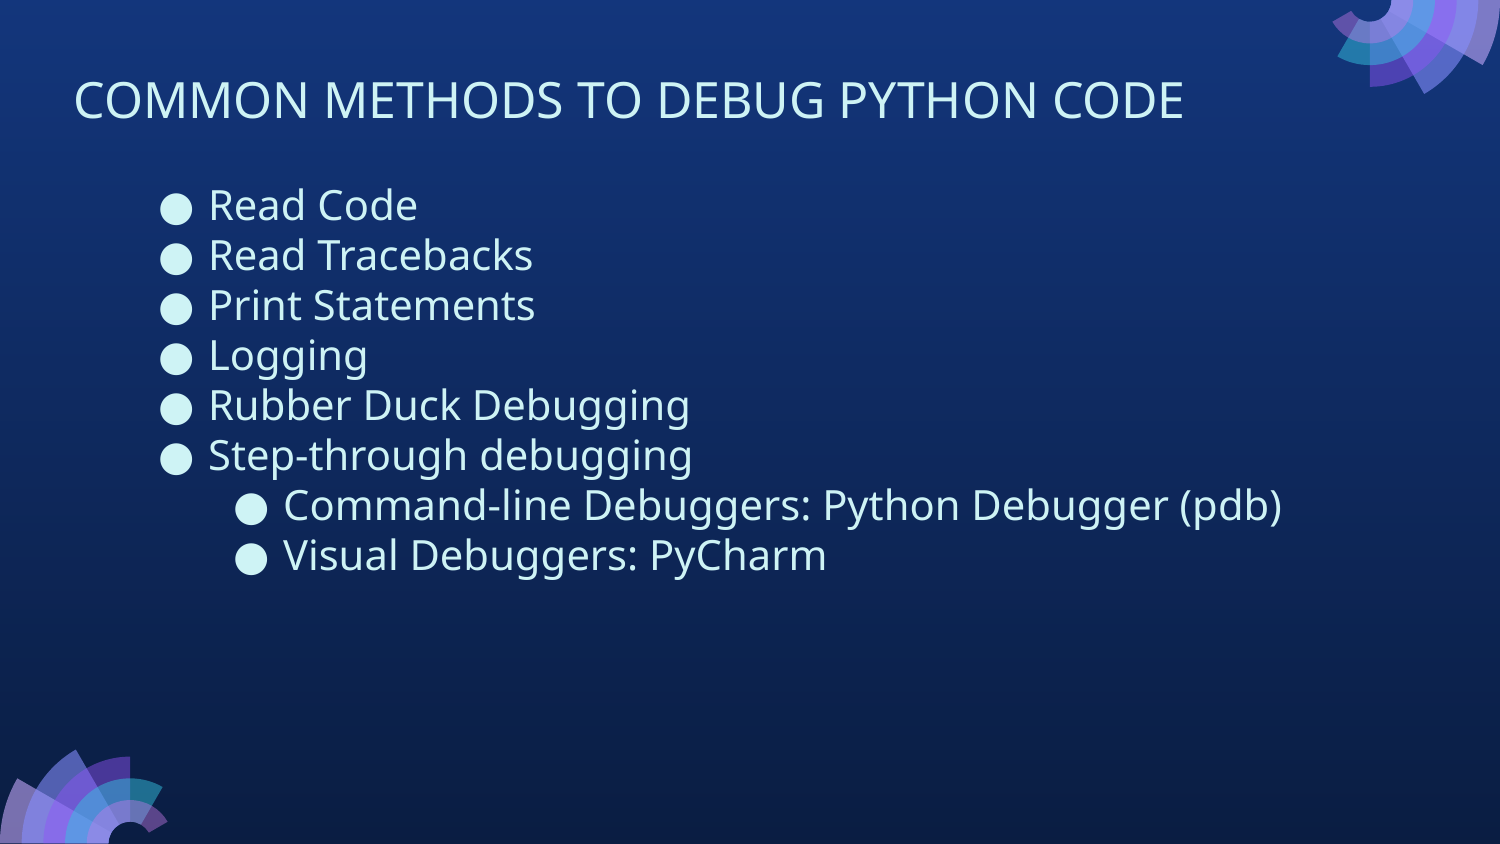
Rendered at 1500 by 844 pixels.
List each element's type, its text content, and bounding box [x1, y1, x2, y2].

text_box COMMON METHODS TO DEBUG PYTHON CODE [58, 53, 1323, 148]
list Read Code Read Tracebacks Print Statements Logging Rubber Duck Debugging Step-through debugging Command-line Debuggers: Python Debugger (pdb) Visual Debuggers: PyCharm [118, 164, 1413, 680]
